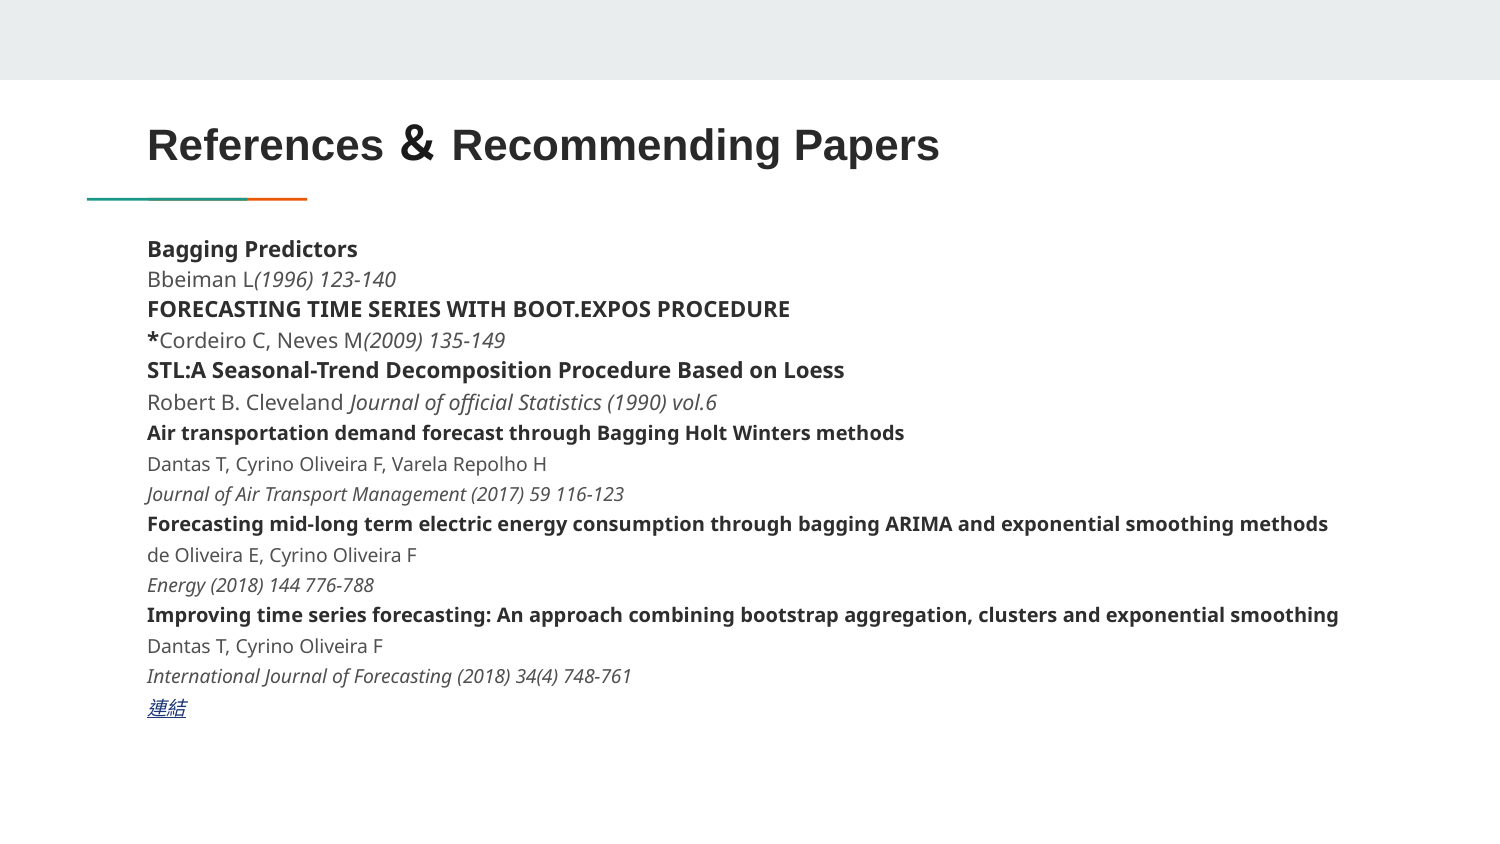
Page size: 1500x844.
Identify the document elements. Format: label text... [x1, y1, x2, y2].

title References＆Recommending Papers [132, 97, 1394, 186]
list Bagging Predictors Bbeiman L(1996) 123-140 FORECASTING TIME SERIES WITH BOOT.EXPOS PROCEDURE *Cordeiro C, Neves M(2009) 135-149 STL:A Seasonal-Trend Decomposition Procedure Based on Loess Robert B. Cleveland Journal of official Statistics (1990) vol.6 Air transportation demand forecast through Bagging Holt Winters methods Dantas T, Cyrino Oliveira F, Varela Repolho H Journal of Air Transport Management (2017) 59 116-123 Forecasting mid-long term electric energy consumption through bagging ARIMA and exponential smoothing methods de Oliveira E, Cyrino Oliveira F Energy (2018) 144 776-788 Improving time series forecasting: An approach combining bootstrap aggregation, clusters and exponential smoothing Dantas T, Cyrino Oliveira F International Journal of Forecasting (2018) 34(4) 748-761 連結 [132, 216, 1394, 763]
